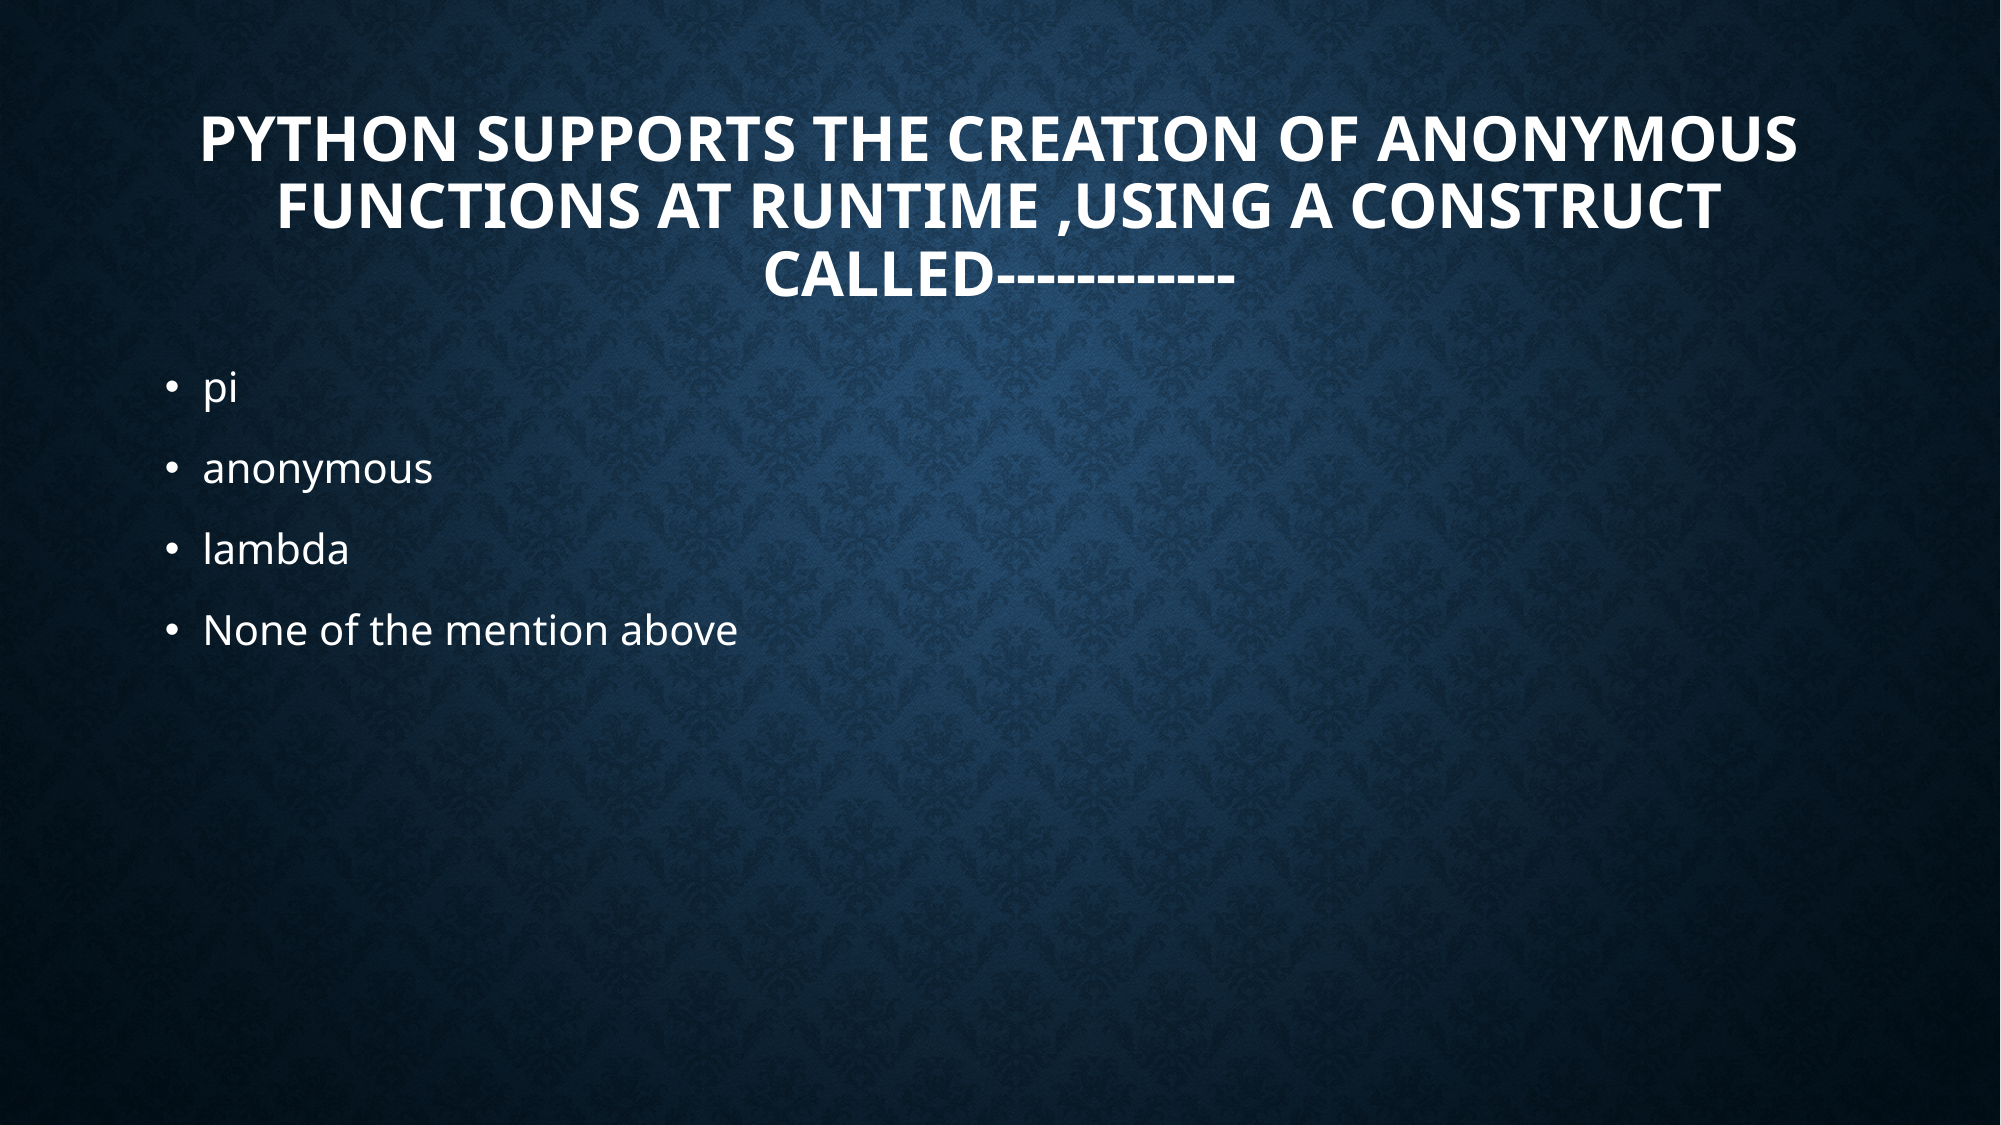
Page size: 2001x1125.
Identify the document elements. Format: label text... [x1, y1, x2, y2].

list pi anonymous lambda None of the mention above [149, 343, 1849, 950]
title Python supports the creation of anonymous functions at runtime ,using a construct called------------ [149, 99, 1849, 318]
